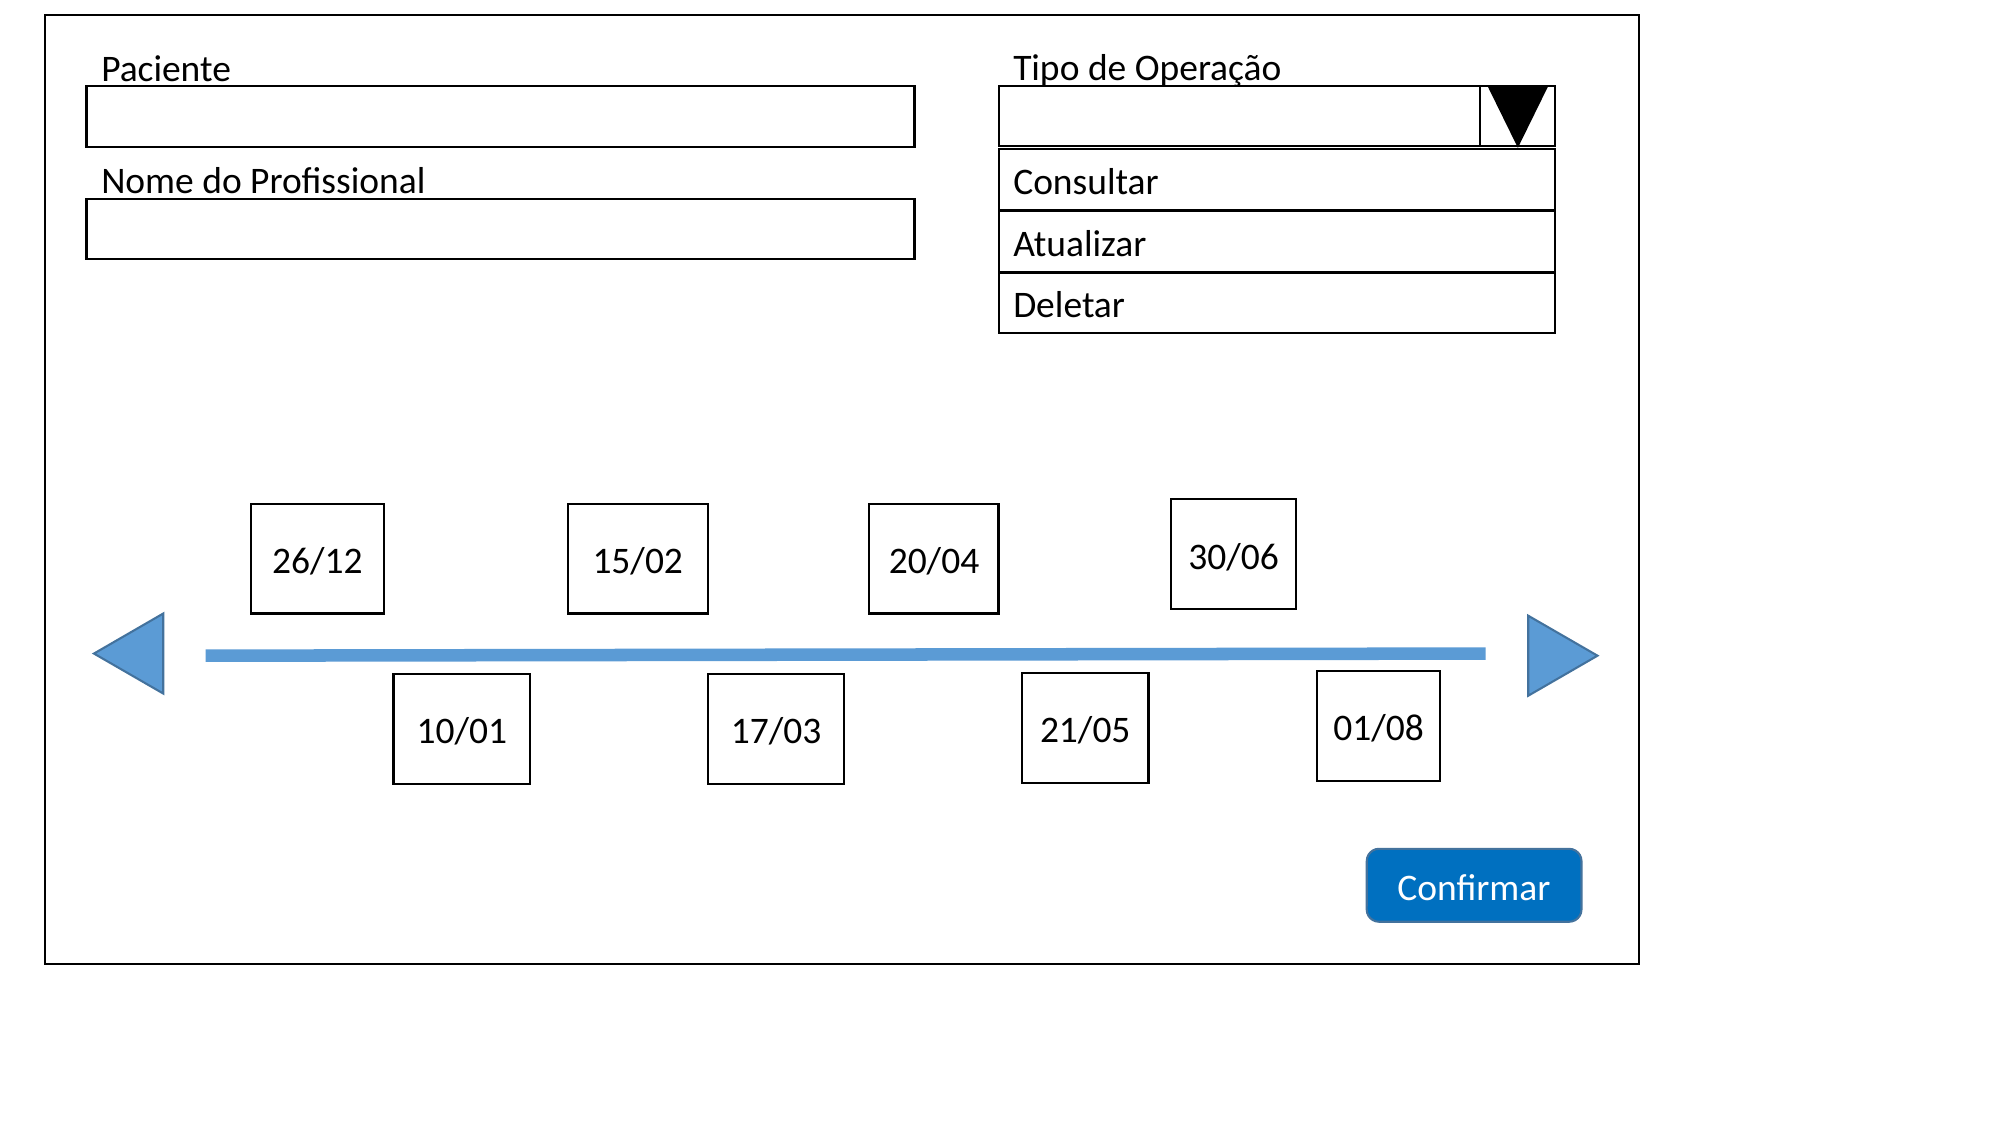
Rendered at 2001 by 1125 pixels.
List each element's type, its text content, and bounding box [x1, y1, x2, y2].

text_box 15/02 [567, 503, 709, 615]
text_box Paciente [86, 36, 337, 85]
text_box [85, 85, 916, 148]
text_box 20/04 [868, 503, 1000, 615]
text_box 10/01 [392, 673, 531, 785]
text_box 21/05 [1021, 672, 1150, 784]
text_box 01/08 [1316, 670, 1441, 782]
text_box [1479, 85, 1517, 147]
text_box Nome do Profissional [86, 148, 780, 198]
text_box 30/06 [1170, 498, 1297, 610]
text_box Deletar [998, 271, 1556, 334]
text_box [91, 611, 165, 696]
text_box [998, 85, 1479, 147]
text_box [85, 198, 916, 260]
text_box Tipo de Operação [998, 35, 1367, 85]
text_box 26/12 [250, 503, 385, 615]
text_box 17/03 [707, 673, 845, 785]
text_box Atualizar [998, 210, 1556, 271]
text_box [1527, 613, 1600, 698]
text_box Consultar [998, 148, 1556, 210]
text_box [1487, 85, 1549, 148]
text_box [1519, 85, 1556, 147]
text_box [44, 14, 1640, 965]
text_box Confirmar [1365, 847, 1583, 923]
